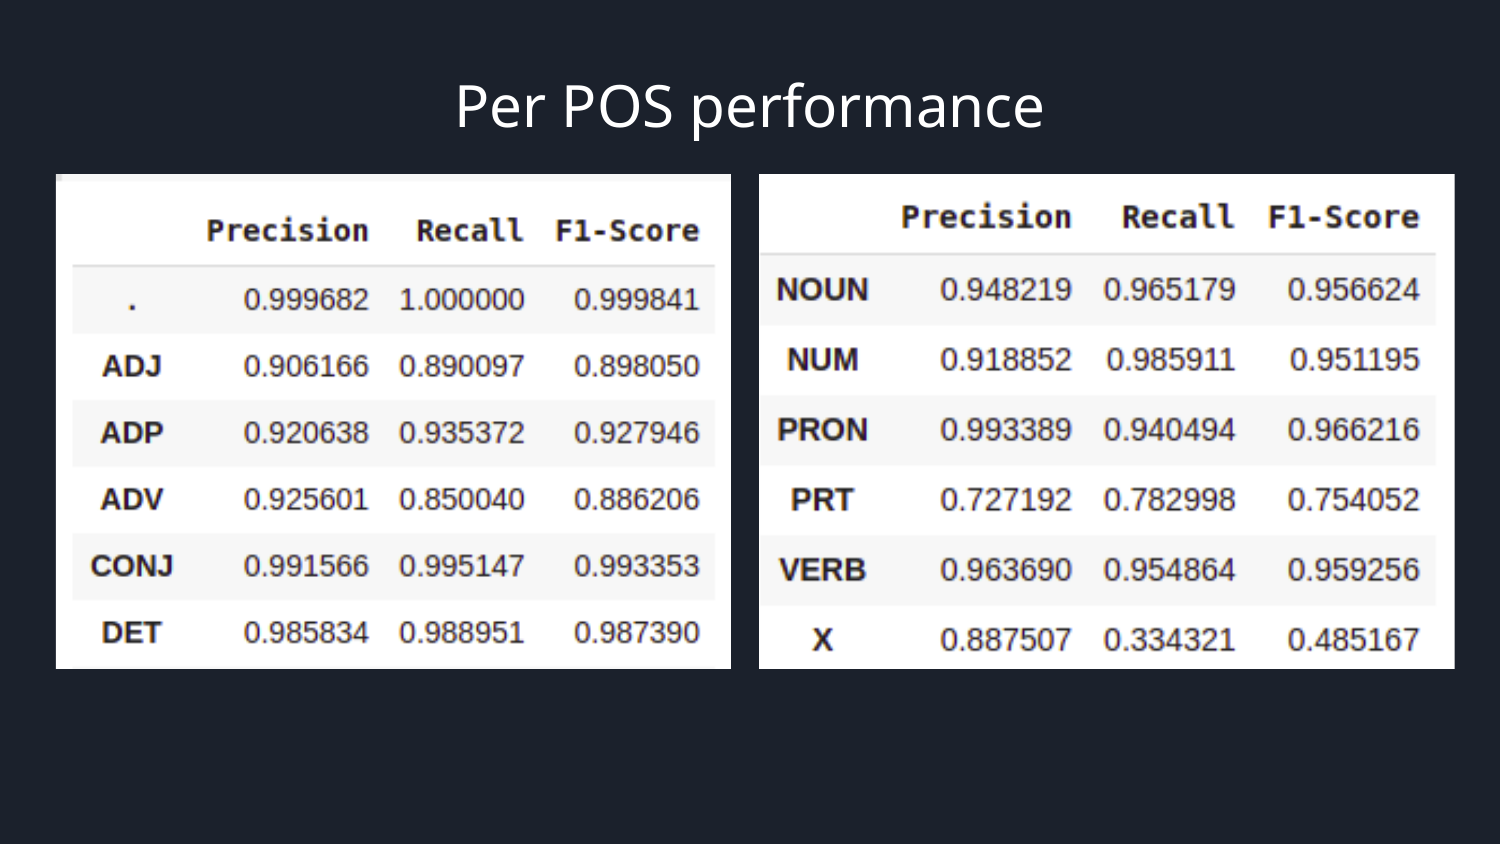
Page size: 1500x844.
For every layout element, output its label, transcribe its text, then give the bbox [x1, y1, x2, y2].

picture [55, 174, 732, 670]
title Per POS performance [75, 33, 1425, 175]
picture [758, 174, 1455, 670]
